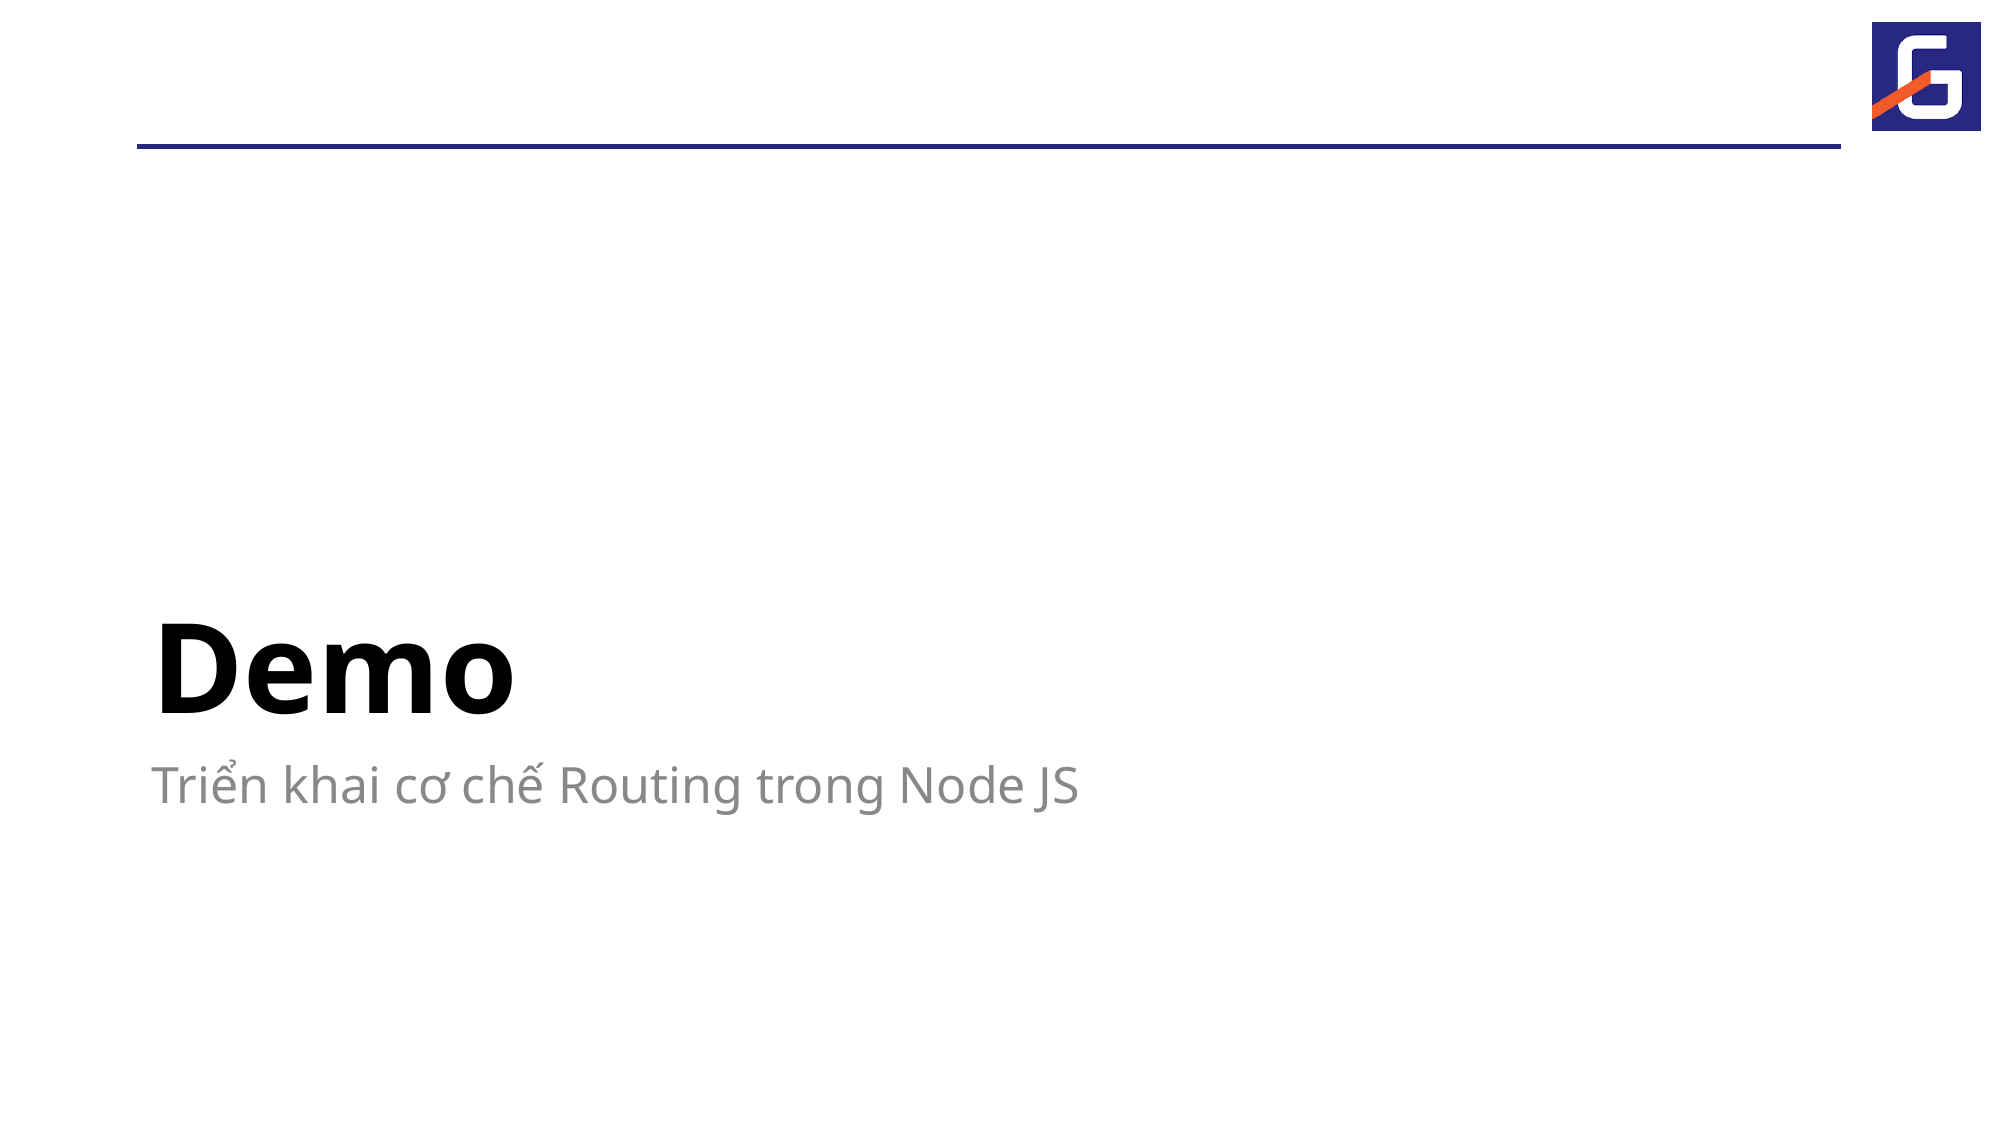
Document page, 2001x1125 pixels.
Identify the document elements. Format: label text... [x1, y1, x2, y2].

picture [1872, 22, 1981, 131]
title Demo [136, 280, 1862, 749]
list Triển khai cơ chế Routing trong Node JS [136, 752, 1862, 999]
